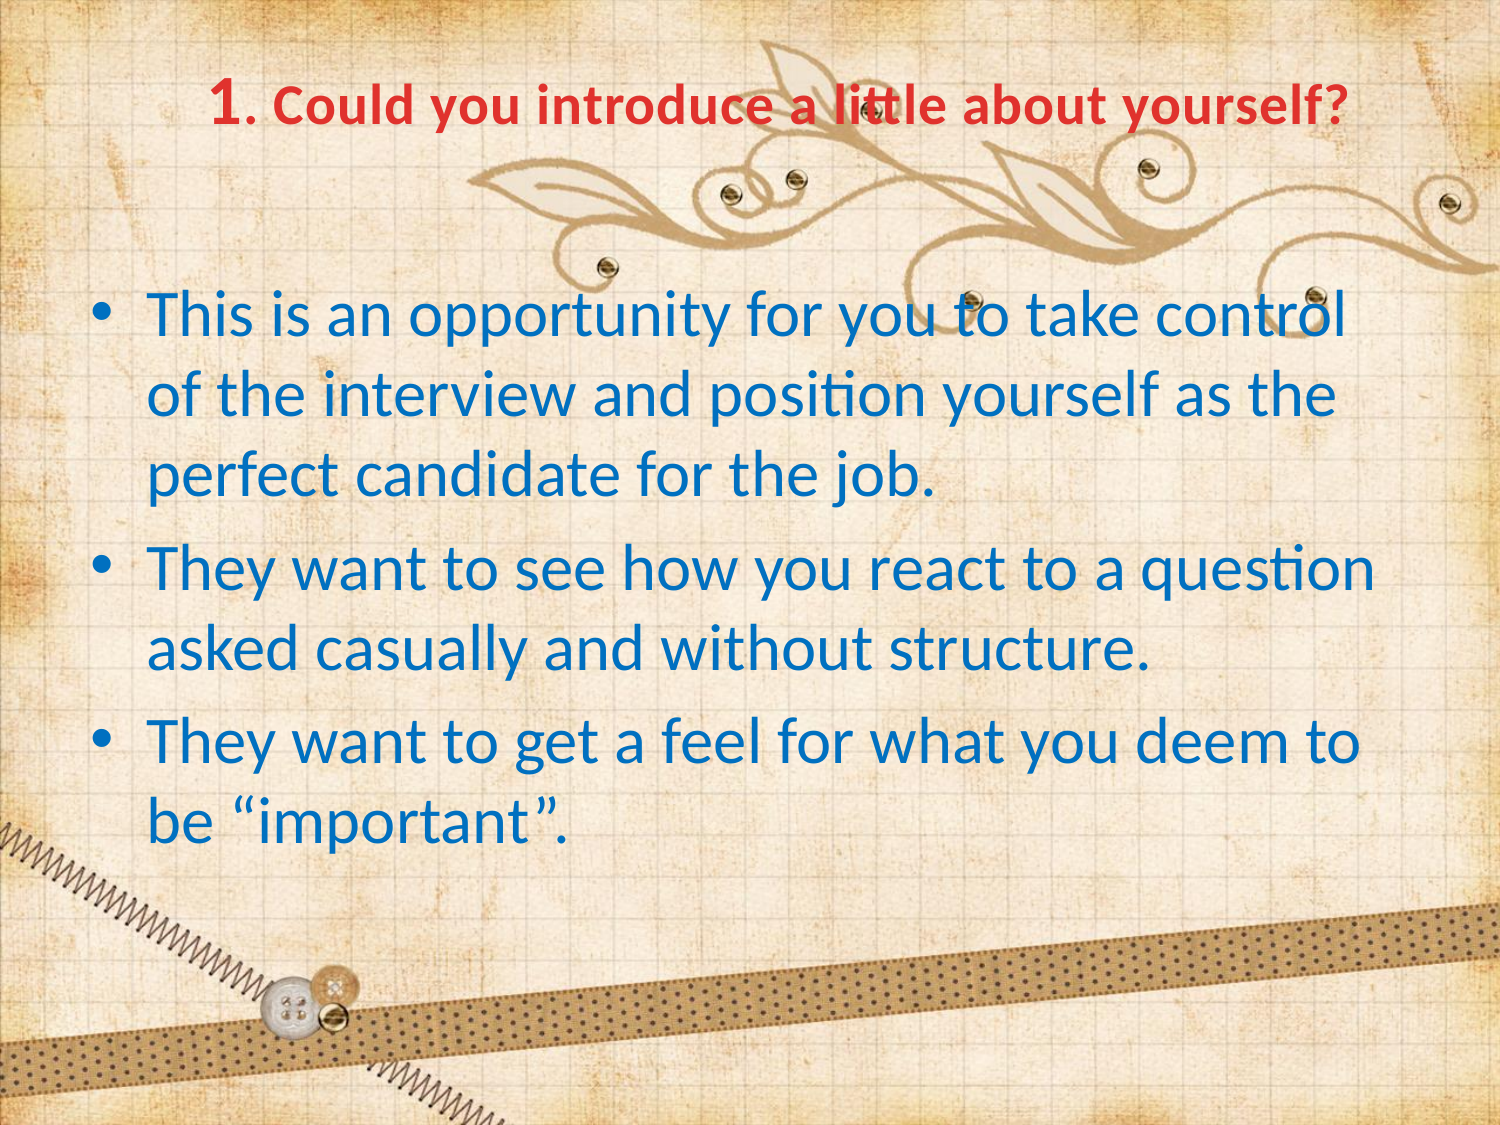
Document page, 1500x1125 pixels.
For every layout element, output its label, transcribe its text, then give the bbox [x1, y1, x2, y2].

list This is an opportunity for you to take control of the interview and position yourself as the perfect candidate for the job. They want to see how you react to a question asked casually and without structure. They want to get a feel for what you deem to be “important”. [75, 262, 1425, 988]
picture [0, 0, 1500, 1125]
title 1. Could you introduce a little about yourself? [75, 45, 1500, 233]
